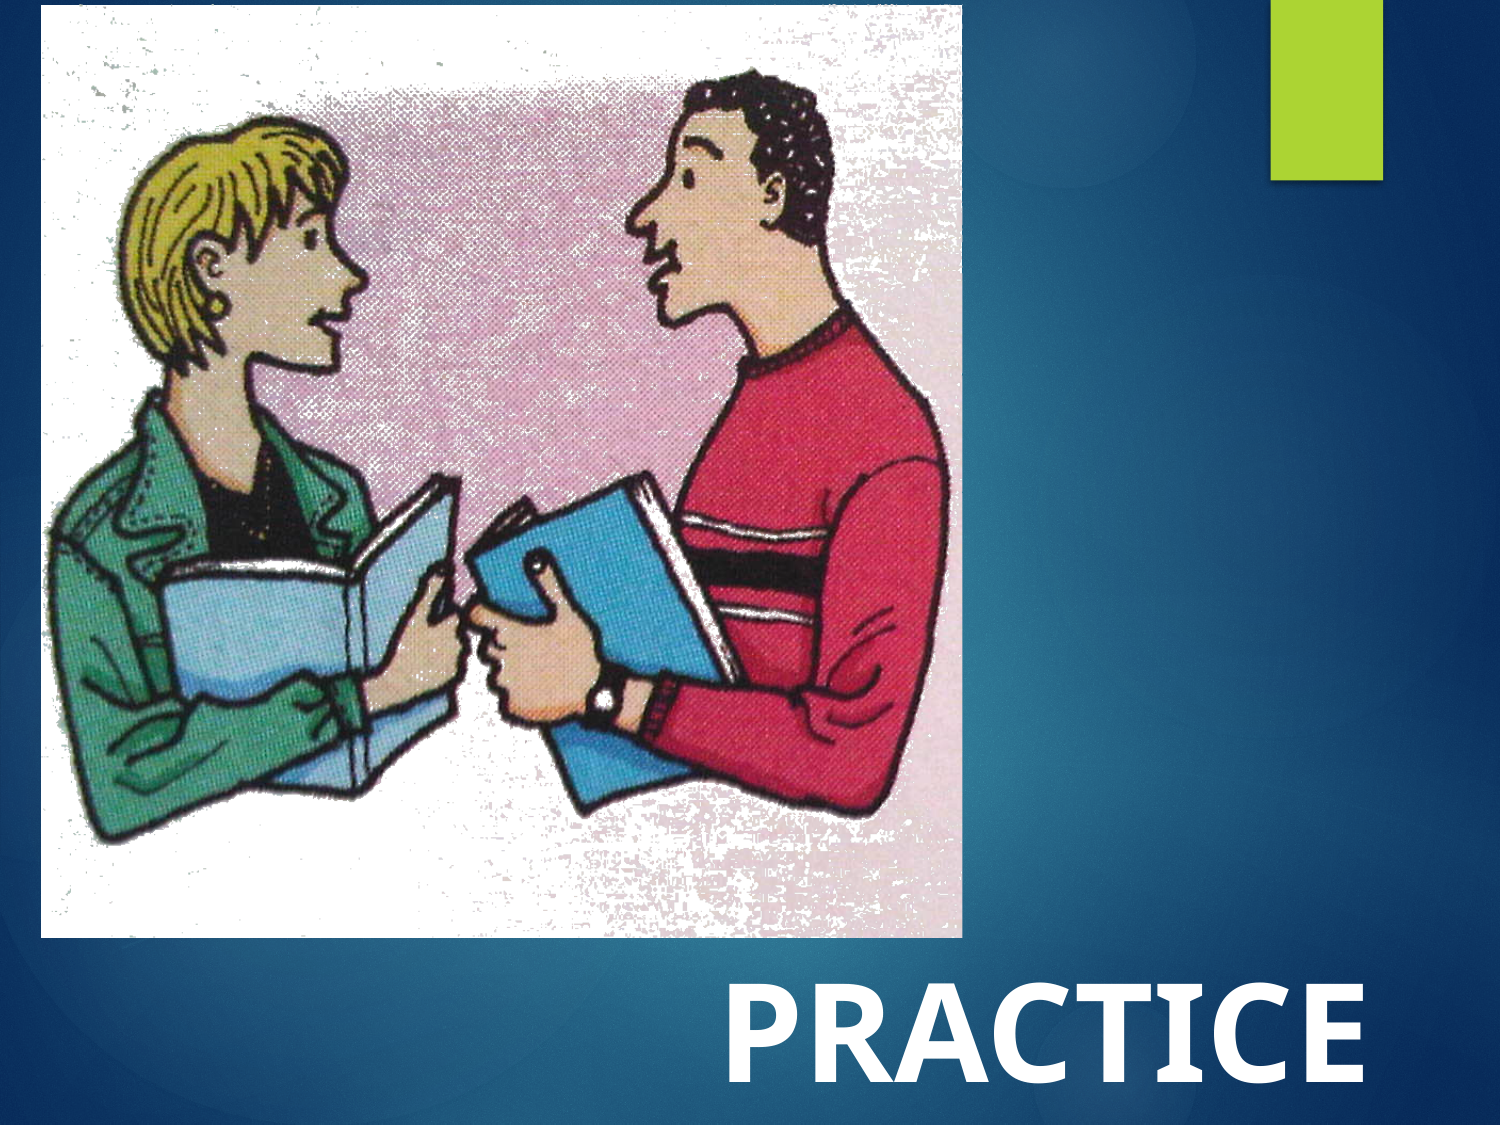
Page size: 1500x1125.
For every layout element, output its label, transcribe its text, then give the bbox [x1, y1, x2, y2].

text_box PRACTICE [702, 938, 1453, 1118]
picture [40, 4, 963, 939]
